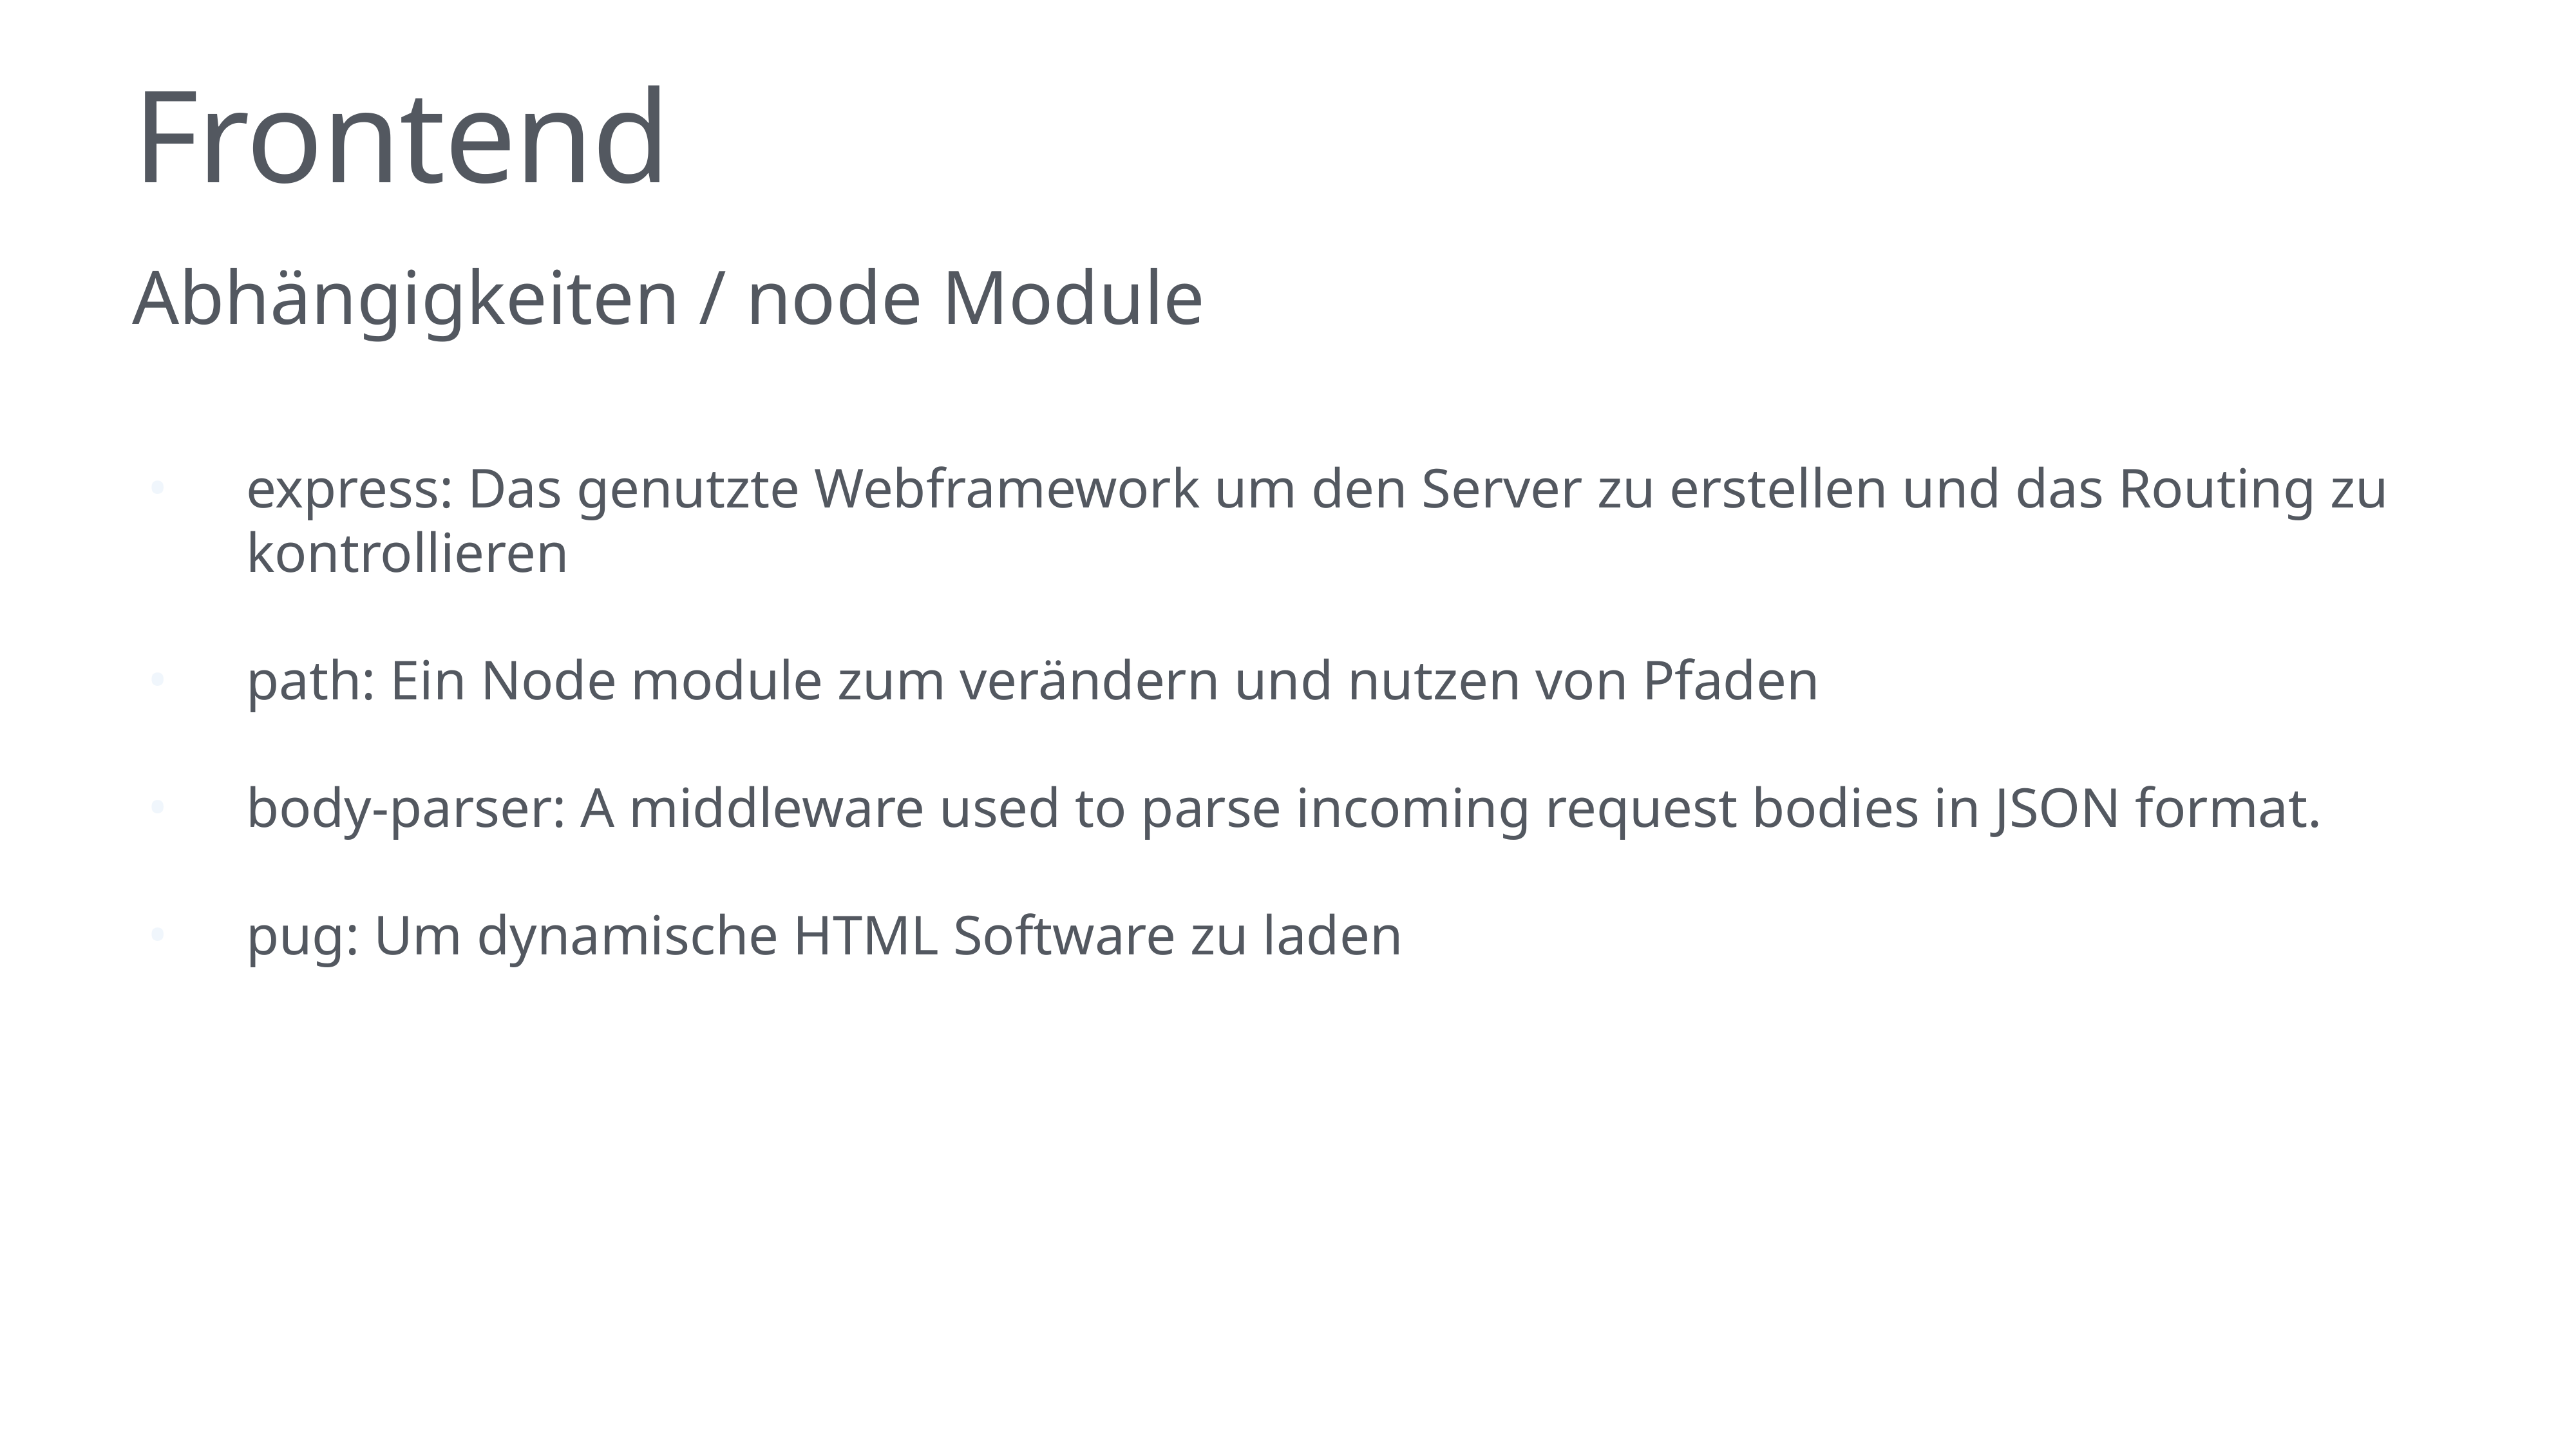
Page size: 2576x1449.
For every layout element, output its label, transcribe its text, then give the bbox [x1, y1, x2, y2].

list express: Das genutzte Webframework um den Server zu erstellen und das Routing zu kontrollieren path: Ein Node module zum verändern und nutzen von Pfaden body-parser: A middleware used to parse incoming request bodies in JSON format. pug: Um dynamische HTML Software zu laden [127, 448, 2449, 1321]
title Frontend [127, 66, 2449, 246]
list Abhängigkeiten / node Module [127, 246, 2449, 352]
